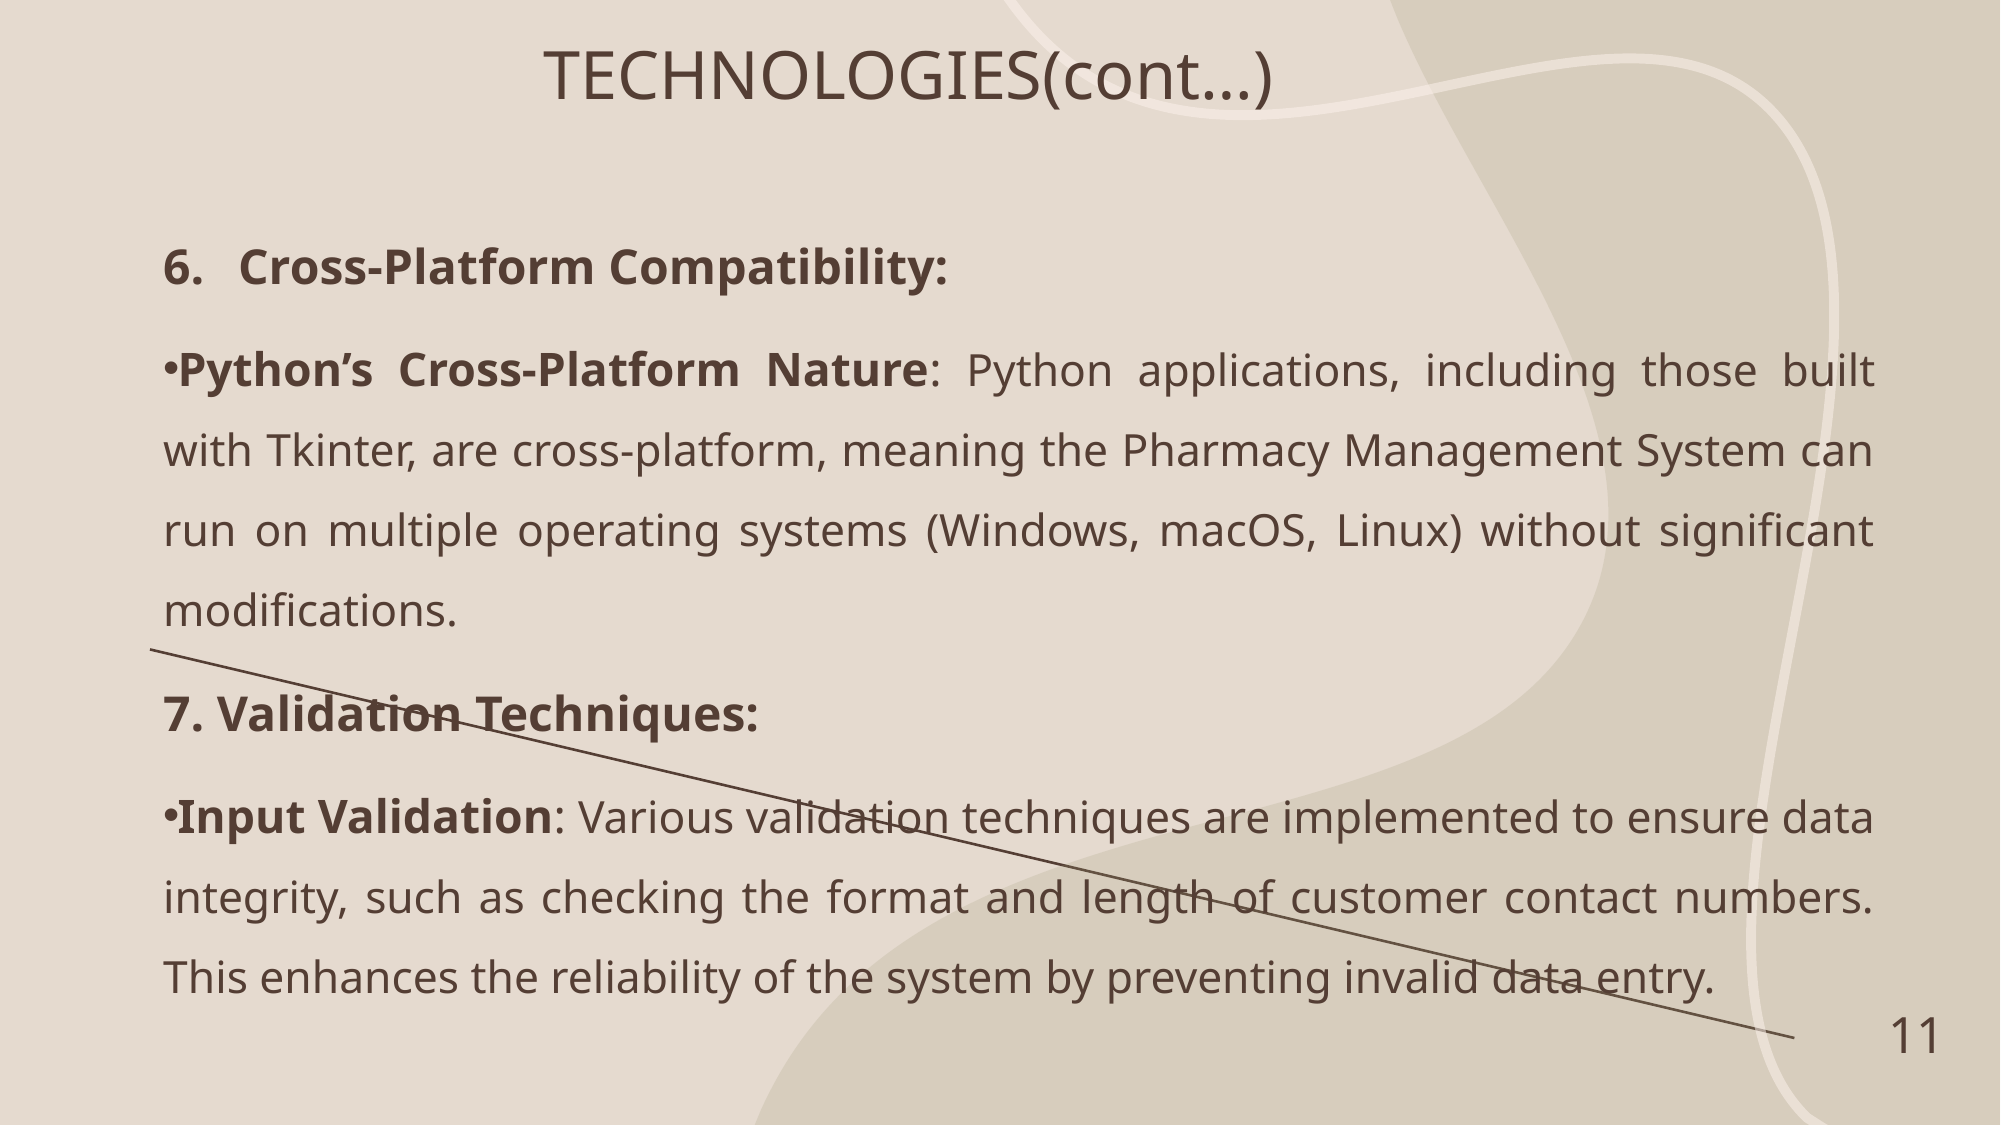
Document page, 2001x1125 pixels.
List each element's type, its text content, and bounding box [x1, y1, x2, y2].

title TECHNOLOGIES(cont…) [528, 15, 1472, 122]
text_box Cross-Platform Compatibility: Python’s Cross-Platform Nature: Python applications, including those built with Tkinter, are cross-platform, meaning the Pharmacy Management System can run on multiple operating systems (Windows, macOS, Linux) without significant modifications. 7. Validation Techniques: Input Validation: Various validation techniques are implemented to ensure data integrity, such as checking the format and length of customer contact numbers. This enhances the reliability of the system by preventing invalid data entry. [148, 199, 1892, 1045]
slide_number 11 [1862, 964, 1971, 1112]
